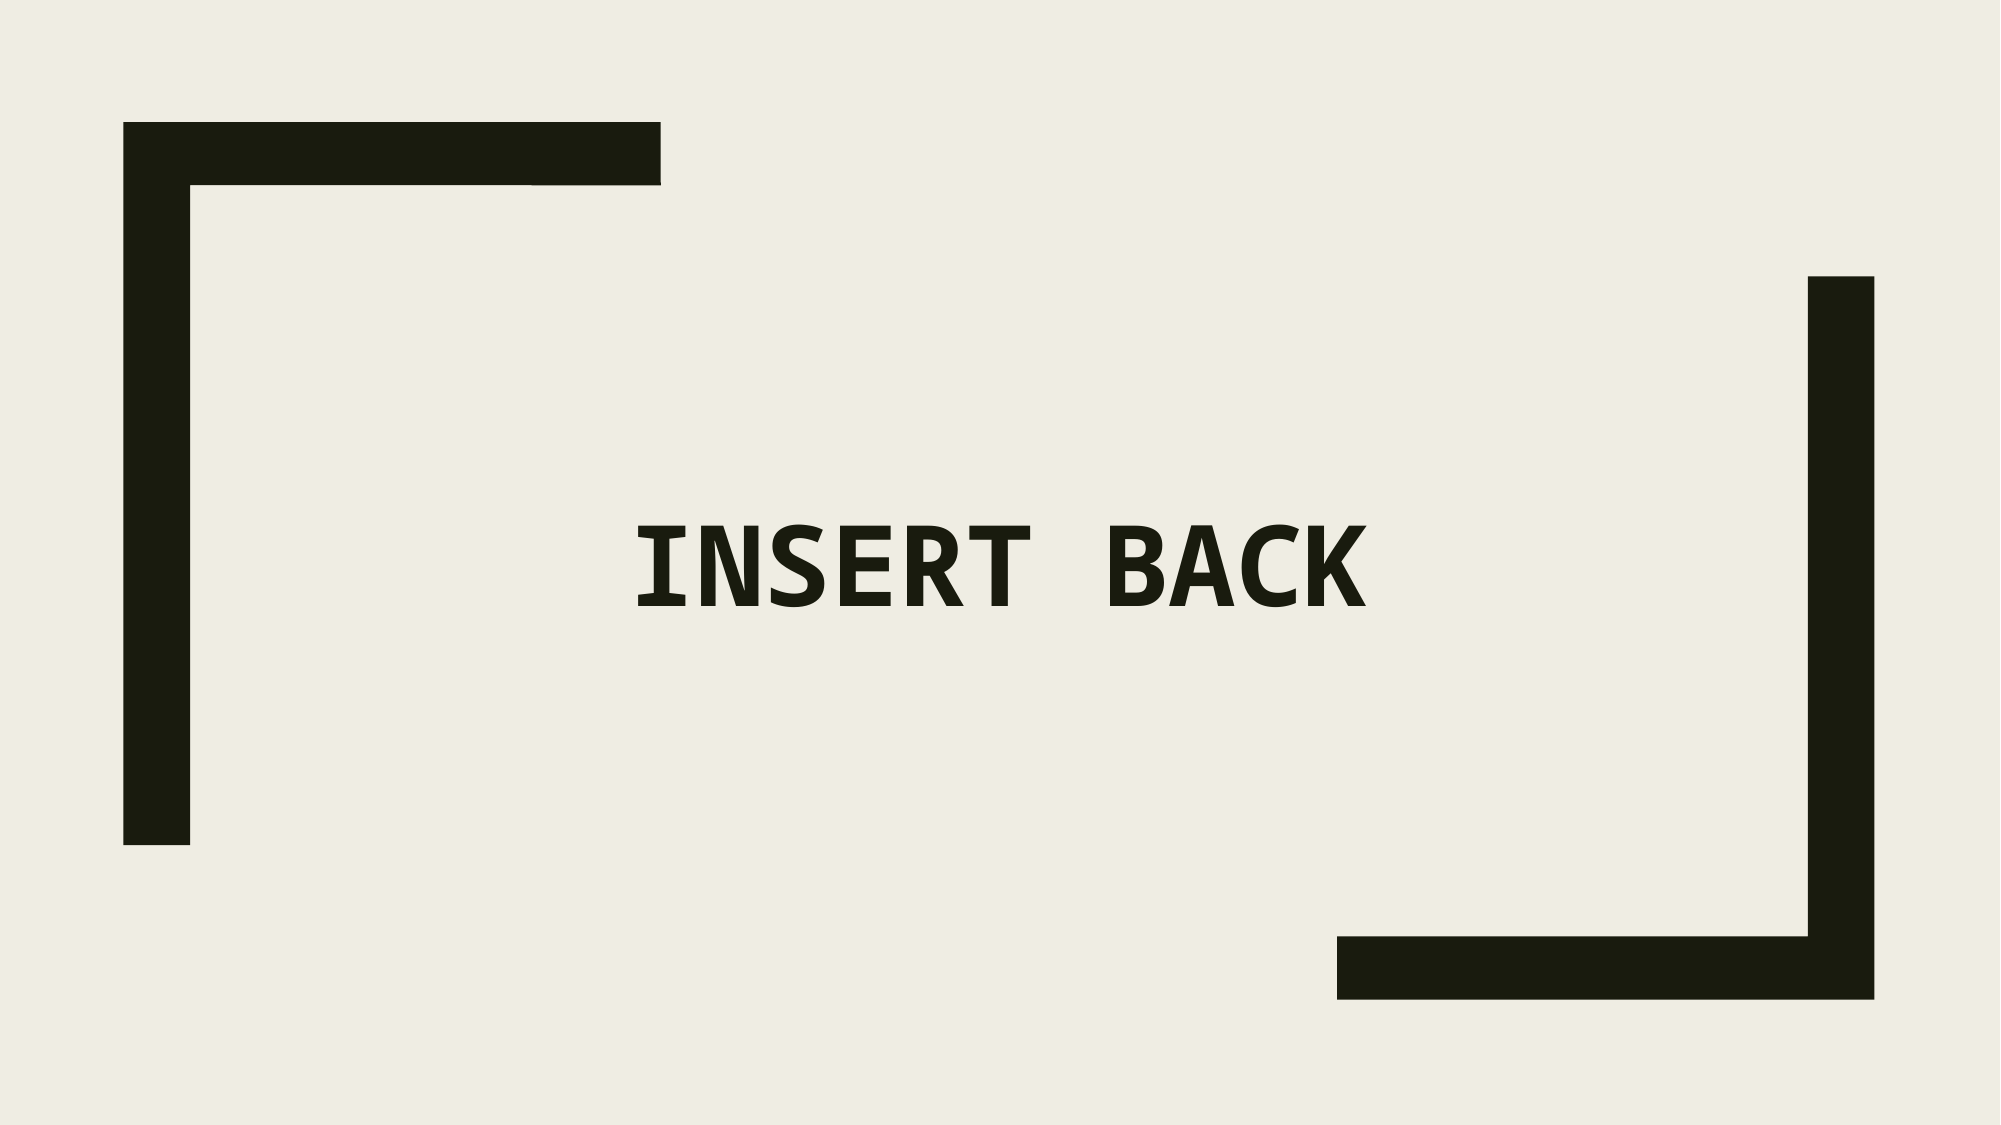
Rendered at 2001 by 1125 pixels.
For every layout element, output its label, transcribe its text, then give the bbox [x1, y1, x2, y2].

title Insert back [314, 293, 1686, 638]
